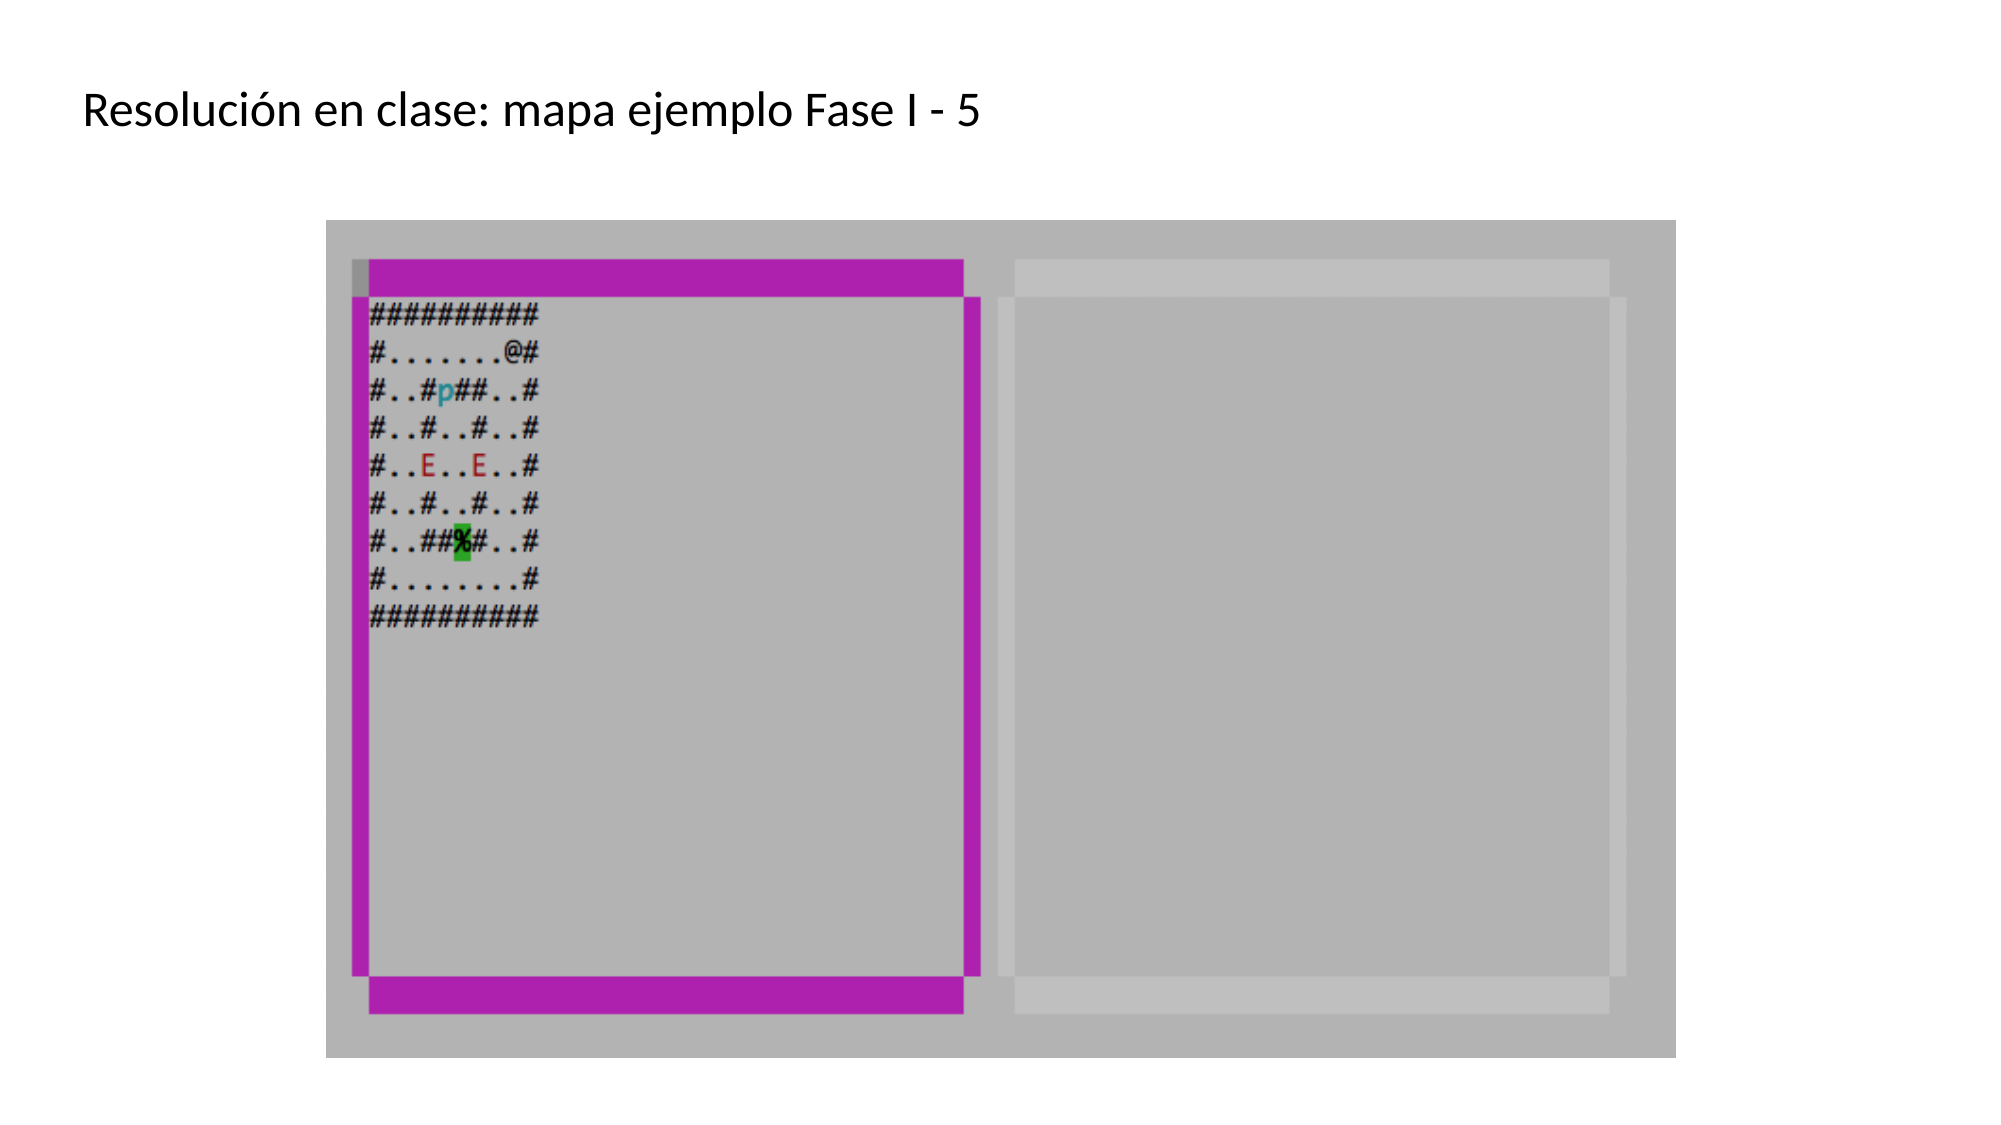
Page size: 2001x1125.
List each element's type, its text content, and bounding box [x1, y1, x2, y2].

text_box Resolución en clase: mapa ejemplo Fase I - 5 [67, 68, 997, 144]
picture [326, 220, 1676, 1058]
